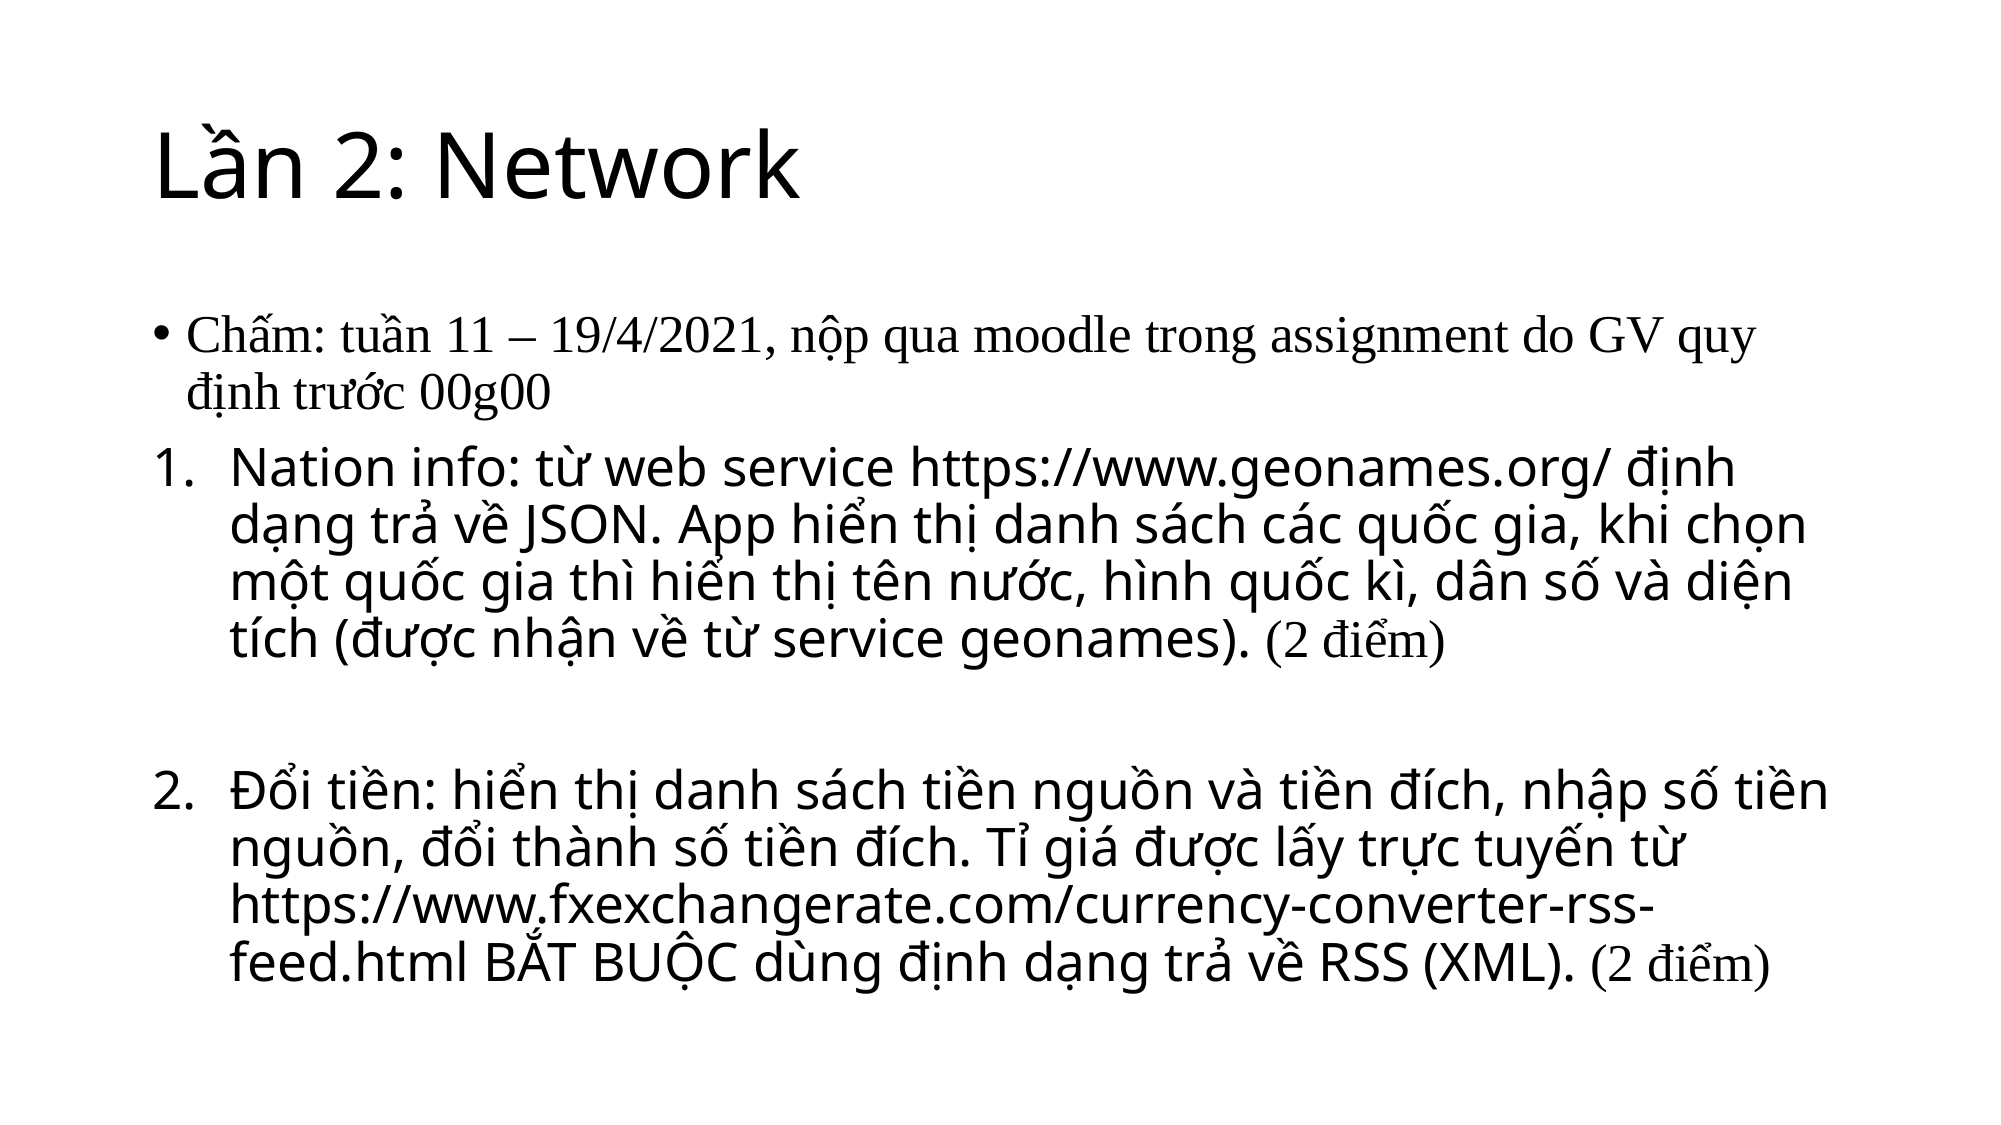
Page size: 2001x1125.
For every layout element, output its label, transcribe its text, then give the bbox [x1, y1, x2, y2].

title Lần 2: Network [137, 59, 1863, 278]
list Chấm: tuần 11 – 19/4/2021, nộp qua moodle trong assignment do GV quy định trước 00g00 Nation info: từ web service https://www.geonames.org/ định dạng trả về JSON. App hiển thị danh sách các quốc gia, khi chọn một quốc gia thì hiển thị tên nước, hình quốc kì, dân số và diện tích (được nhận về từ service geonames). (2 điểm) Đổi tiền: hiển thị danh sách tiền nguồn và tiền đích, nhập số tiền nguồn, đổi thành số tiền đích. Tỉ giá được lấy trực tuyến từ https://www.fxexchangerate.com/currency-converter-rss-feed.html BẮT BUỘC dùng định dạng trả về RSS (XML). (2 điểm) [137, 299, 1863, 1014]
